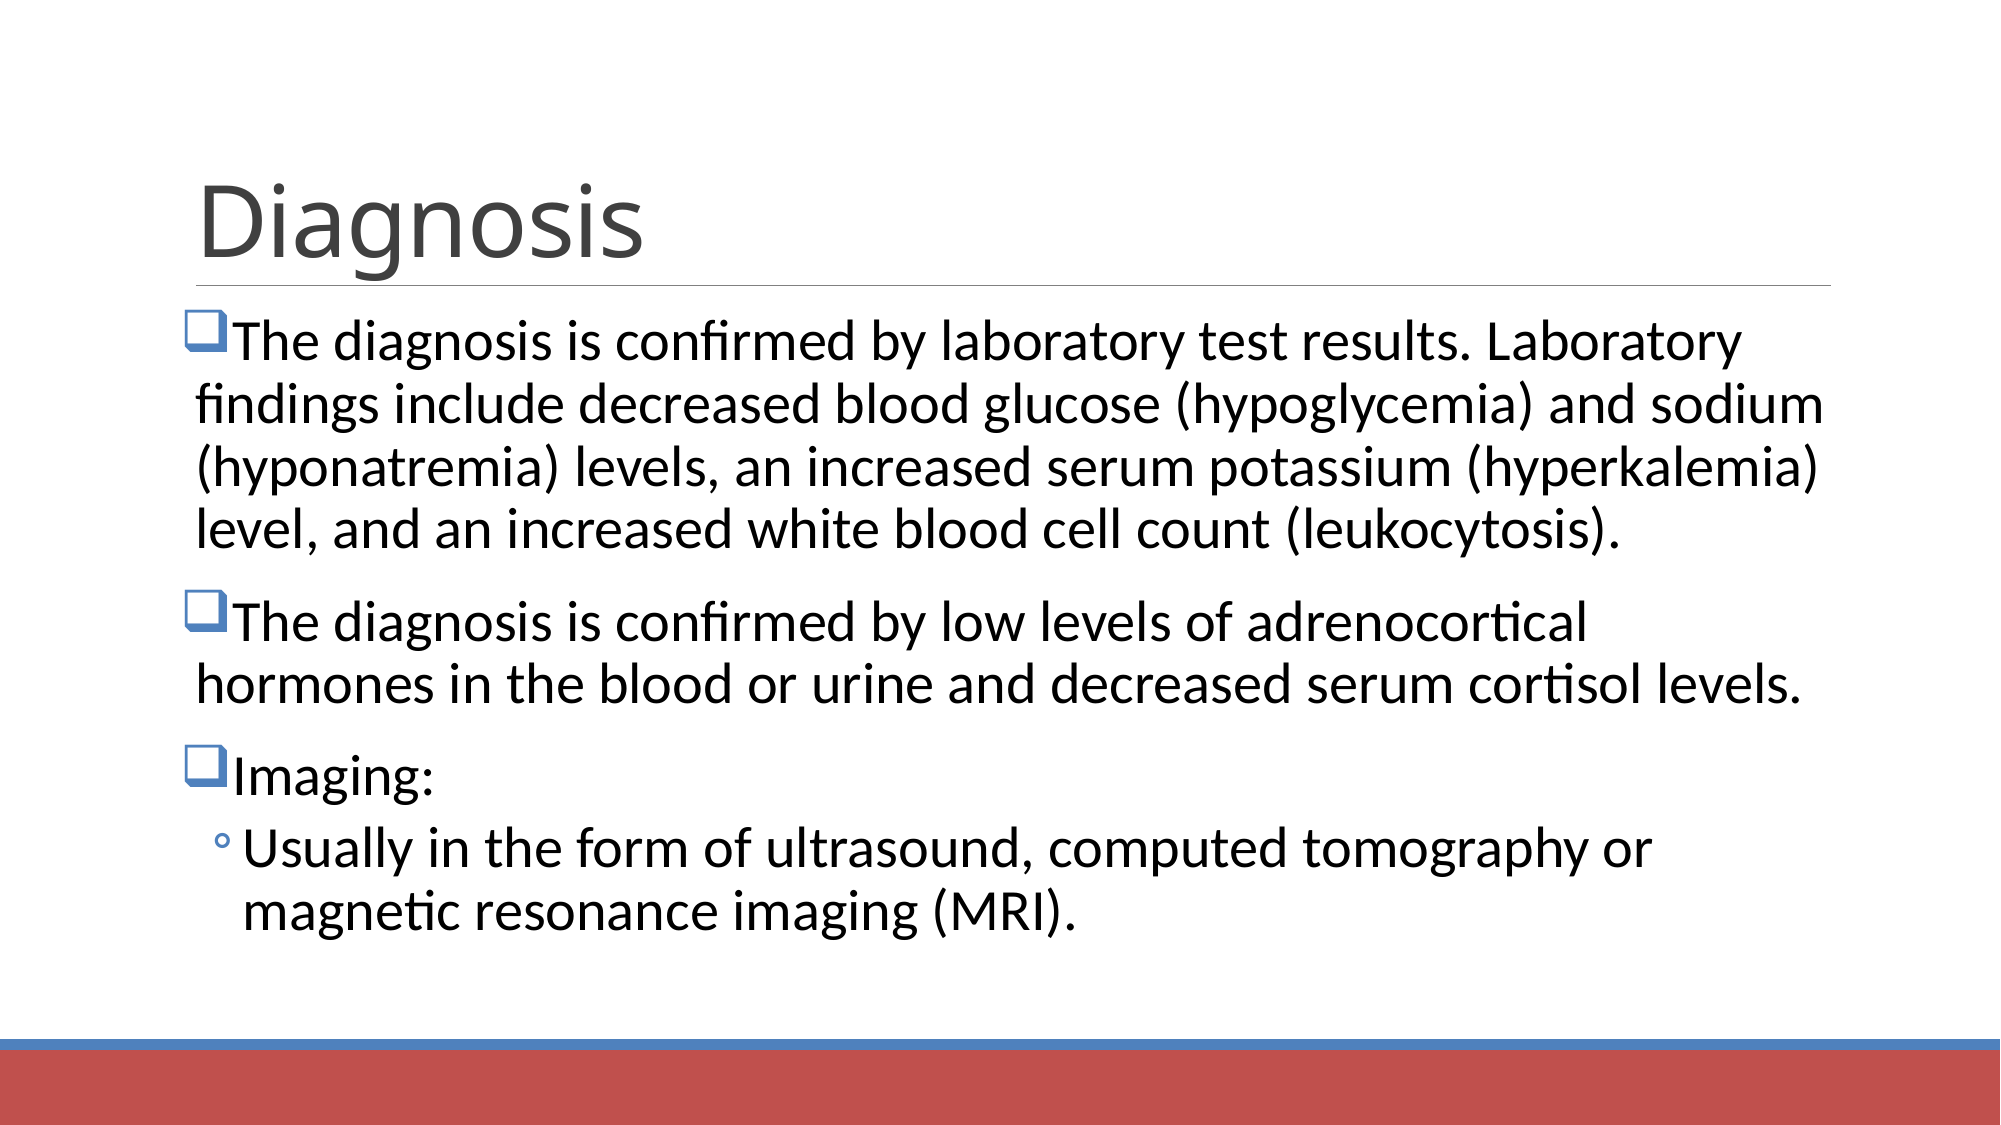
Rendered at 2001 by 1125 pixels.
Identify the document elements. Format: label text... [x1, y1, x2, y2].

list The diagnosis is confirmed by laboratory test results. Laboratory findings include decreased blood glucose (hypoglycemia) and sodium (hyponatremia) levels, an increased serum potassium (hyperkalemia) level, and an increased white blood cell count (leukocytosis). The diagnosis is confirmed by low levels of adrenocortical hormones in the blood or urine and decreased serum cortisol levels. Imaging: Usually in the form of ultrasound, computed tomography or magnetic resonance imaging (MRI). [180, 302, 1830, 963]
title Diagnosis [180, 47, 1830, 285]
